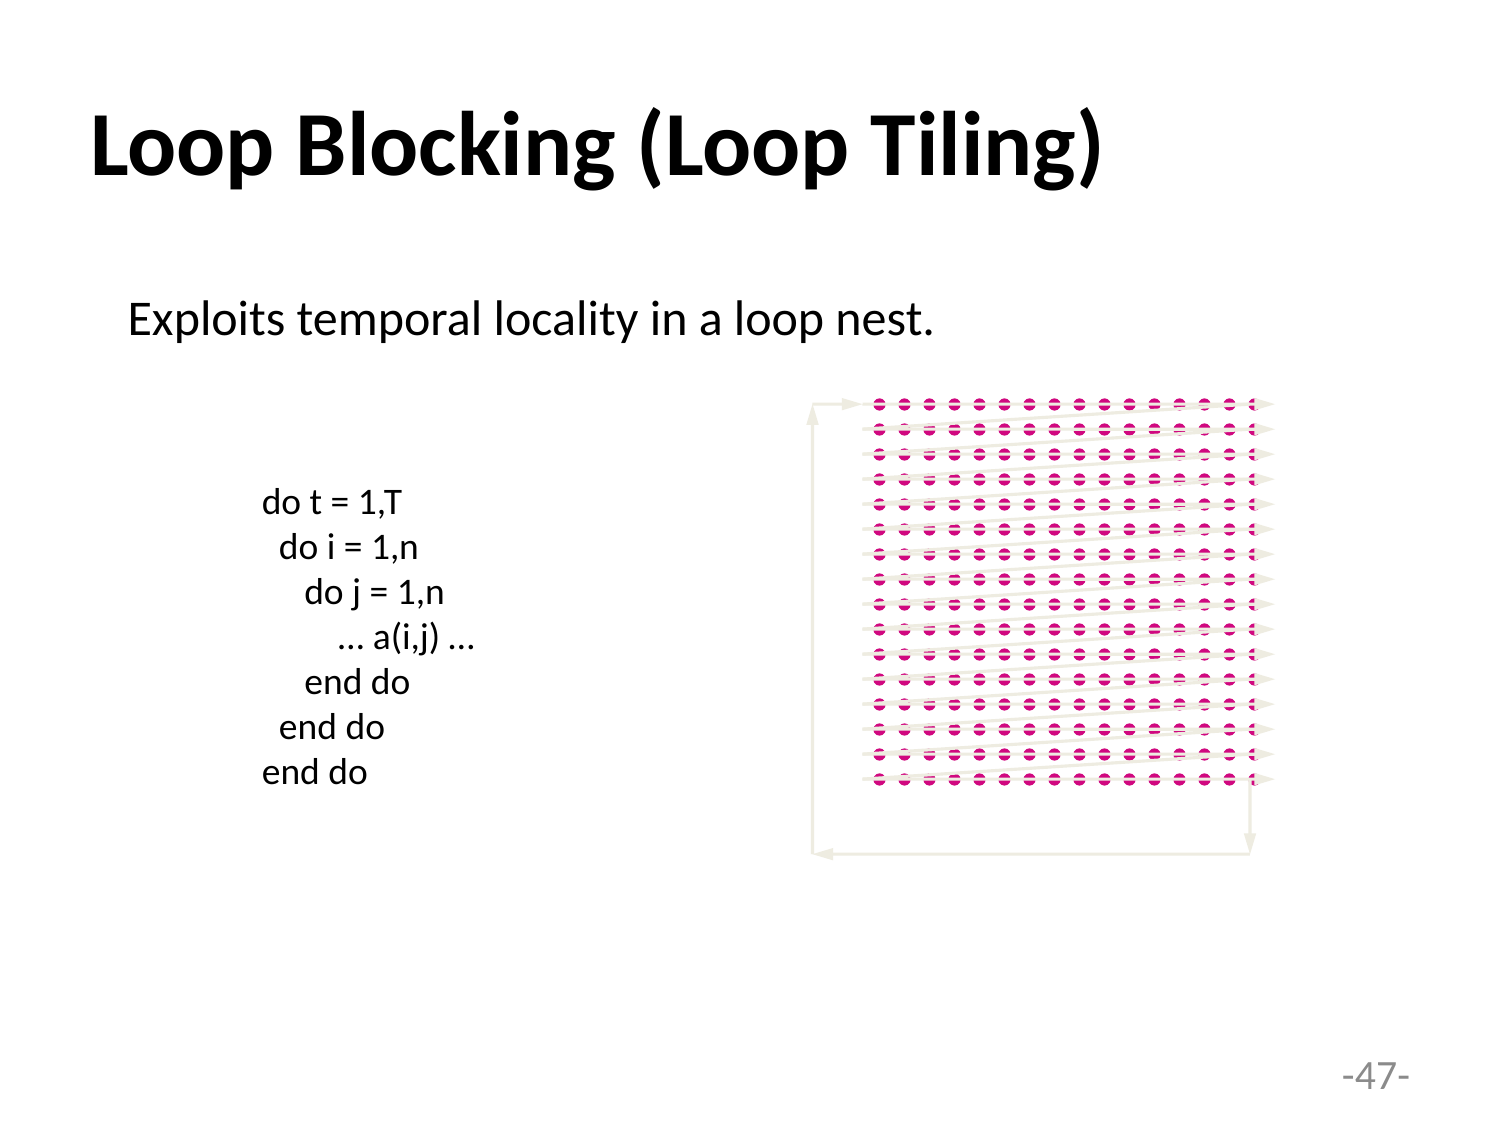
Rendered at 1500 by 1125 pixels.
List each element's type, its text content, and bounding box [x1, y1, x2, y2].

list Exploits temporal locality in a loop nest. [112, 277, 1388, 353]
title Loop Blocking (Loop Tiling) [75, 45, 1425, 233]
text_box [812, 403, 1276, 855]
slide_number -47- [1074, 1042, 1425, 1103]
text_box do t = 1,T do i = 1,n do j = 1,n … a(i,j) … end do end do end do [247, 469, 490, 800]
